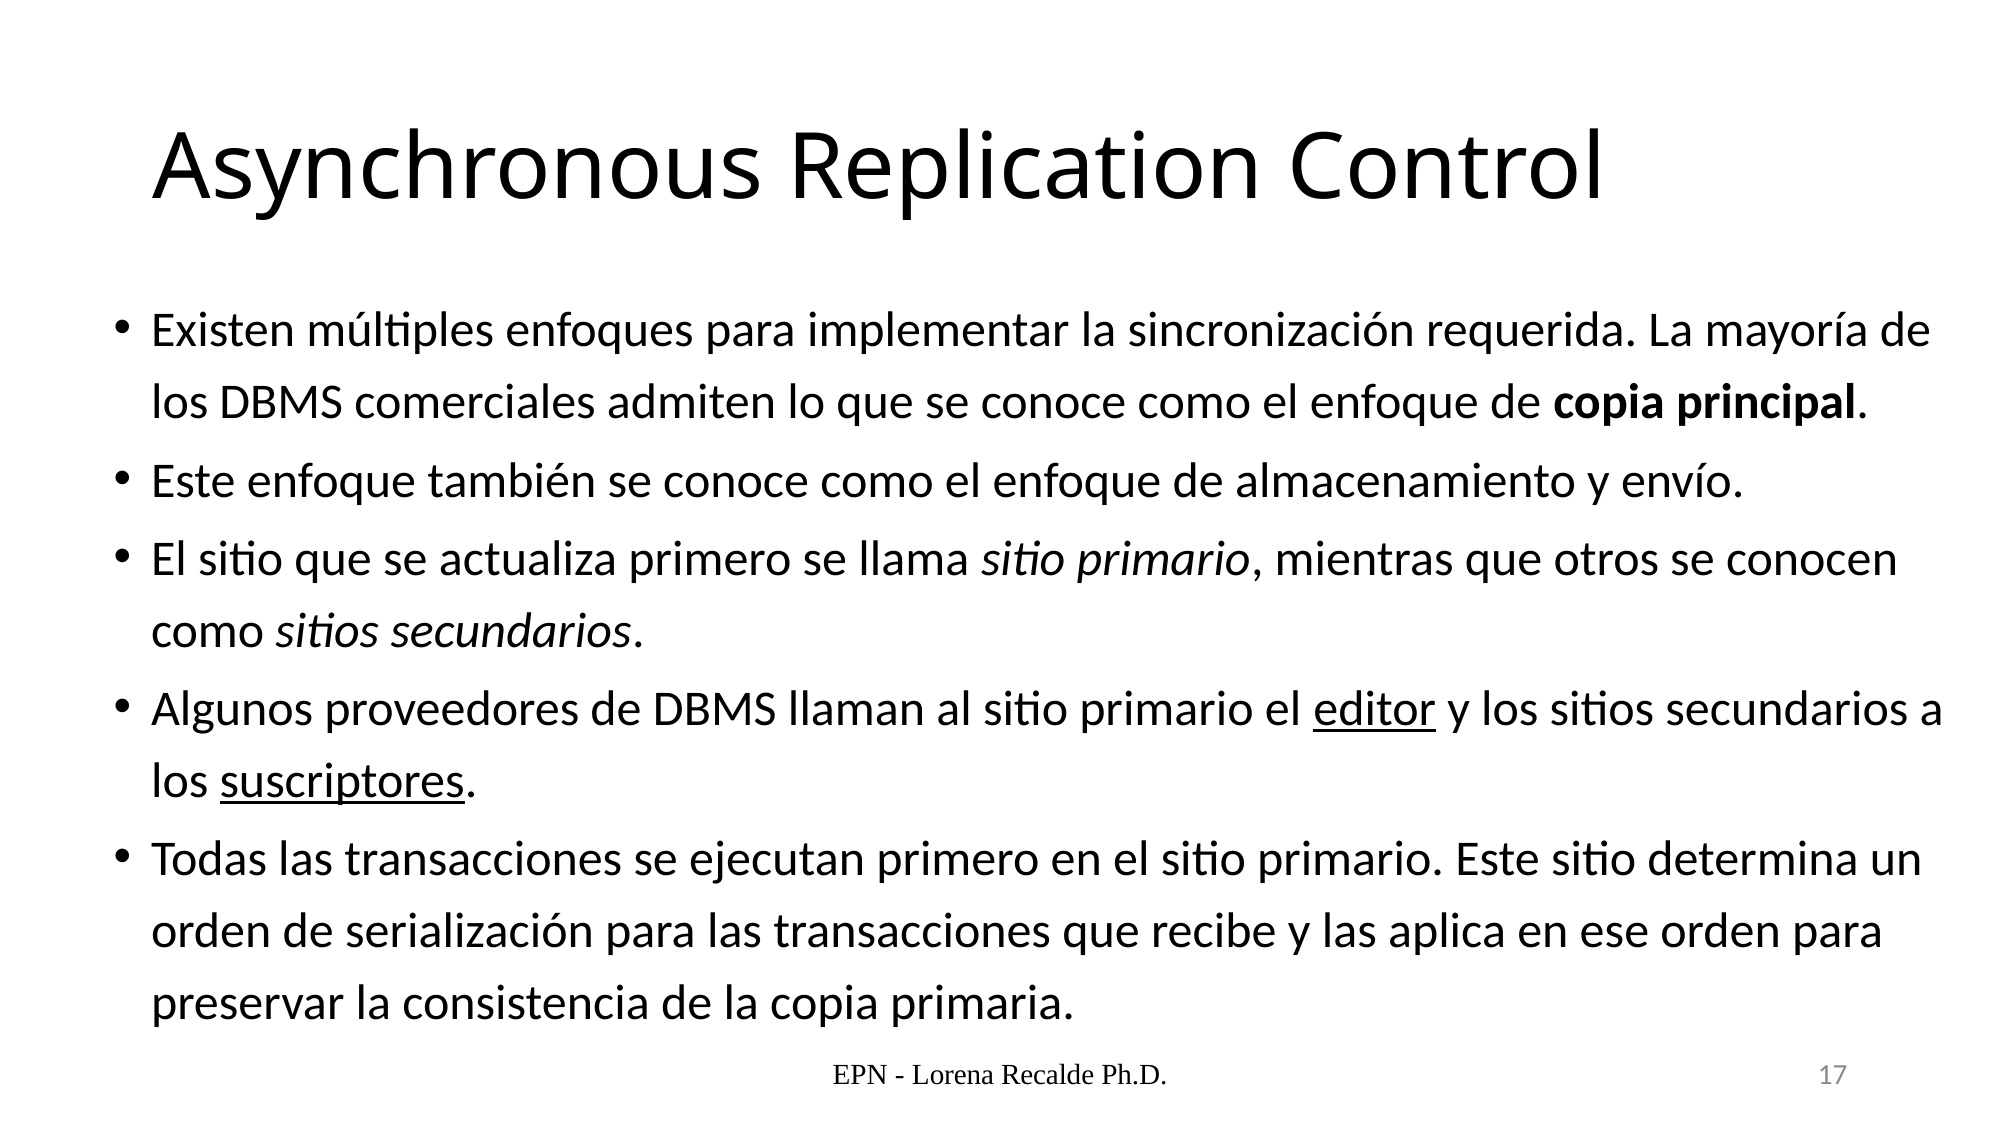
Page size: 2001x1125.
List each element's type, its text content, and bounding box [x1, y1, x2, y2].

title Asynchronous Replication Control [137, 59, 1863, 278]
slide_number 17 [1412, 1042, 1863, 1103]
list Existen múltiples enfoques para implementar la sincronización requerida. La mayoría de los DBMS comerciales admiten lo que se conoce como el enfoque de copia principal. Este enfoque también se conoce como el enfoque de almacenamiento y envío. El sitio que se actualiza primero se llama sitio primario, mientras que otros se conocen como sitios secundarios. Algunos proveedores de DBMS llaman al sitio primario el editor y los sitios secundarios a los suscriptores. Todas las transacciones se ejecutan primero en el sitio primario. Este sitio determina un orden de serialización para las transacciones que recibe y las aplica en ese orden para preservar la consistencia de la copia primaria. [98, 277, 1971, 936]
footer EPN - Lorena Recalde Ph.D. [662, 1042, 1338, 1103]
